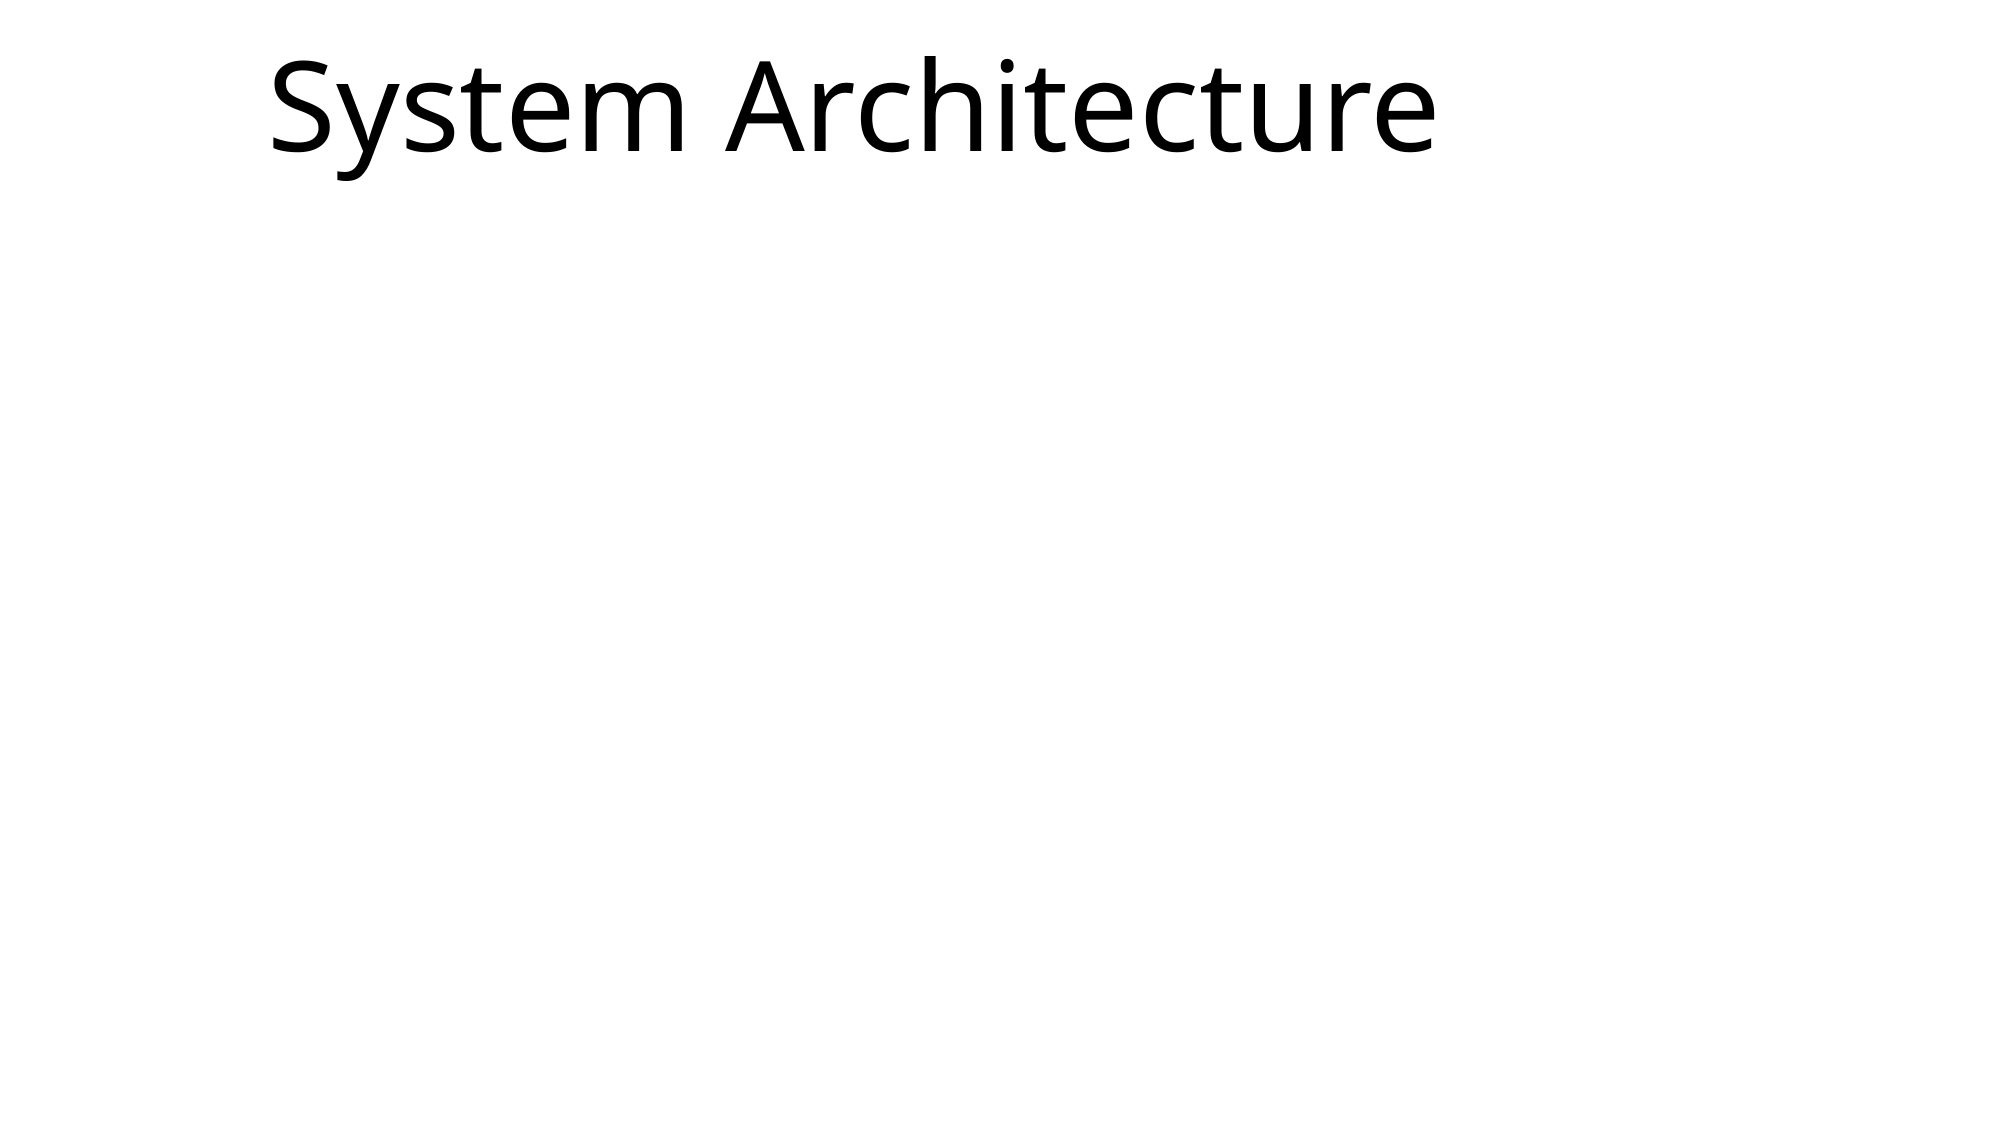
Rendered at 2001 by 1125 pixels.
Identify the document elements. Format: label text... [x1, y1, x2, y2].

title System Architecture [66, 0, 1643, 186]
